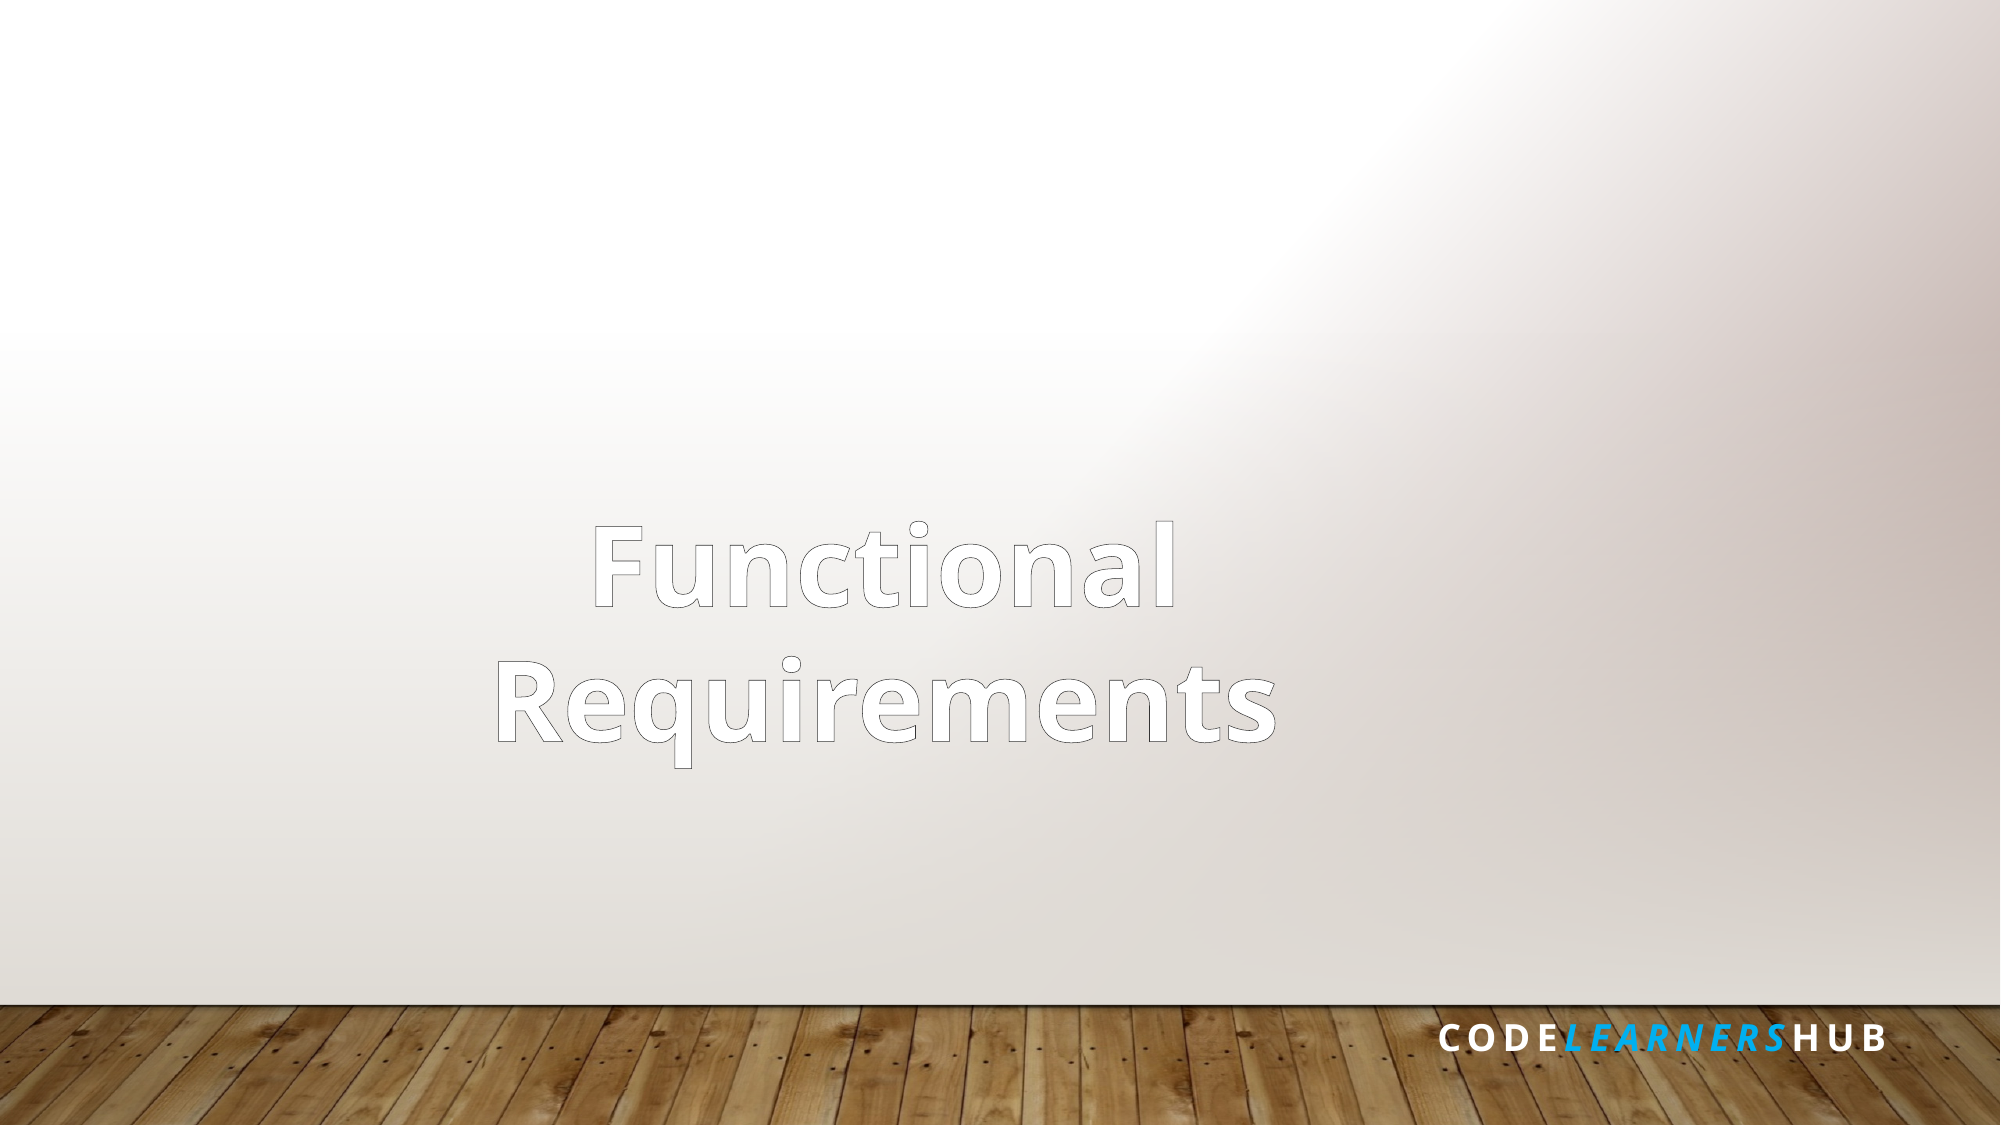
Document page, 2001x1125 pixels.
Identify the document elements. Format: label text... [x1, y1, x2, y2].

picture [0, 1005, 2000, 1125]
text_box CODELEARNERSHUB [1422, 1006, 1937, 1067]
text_box Functional Requirements [183, 486, 1585, 772]
